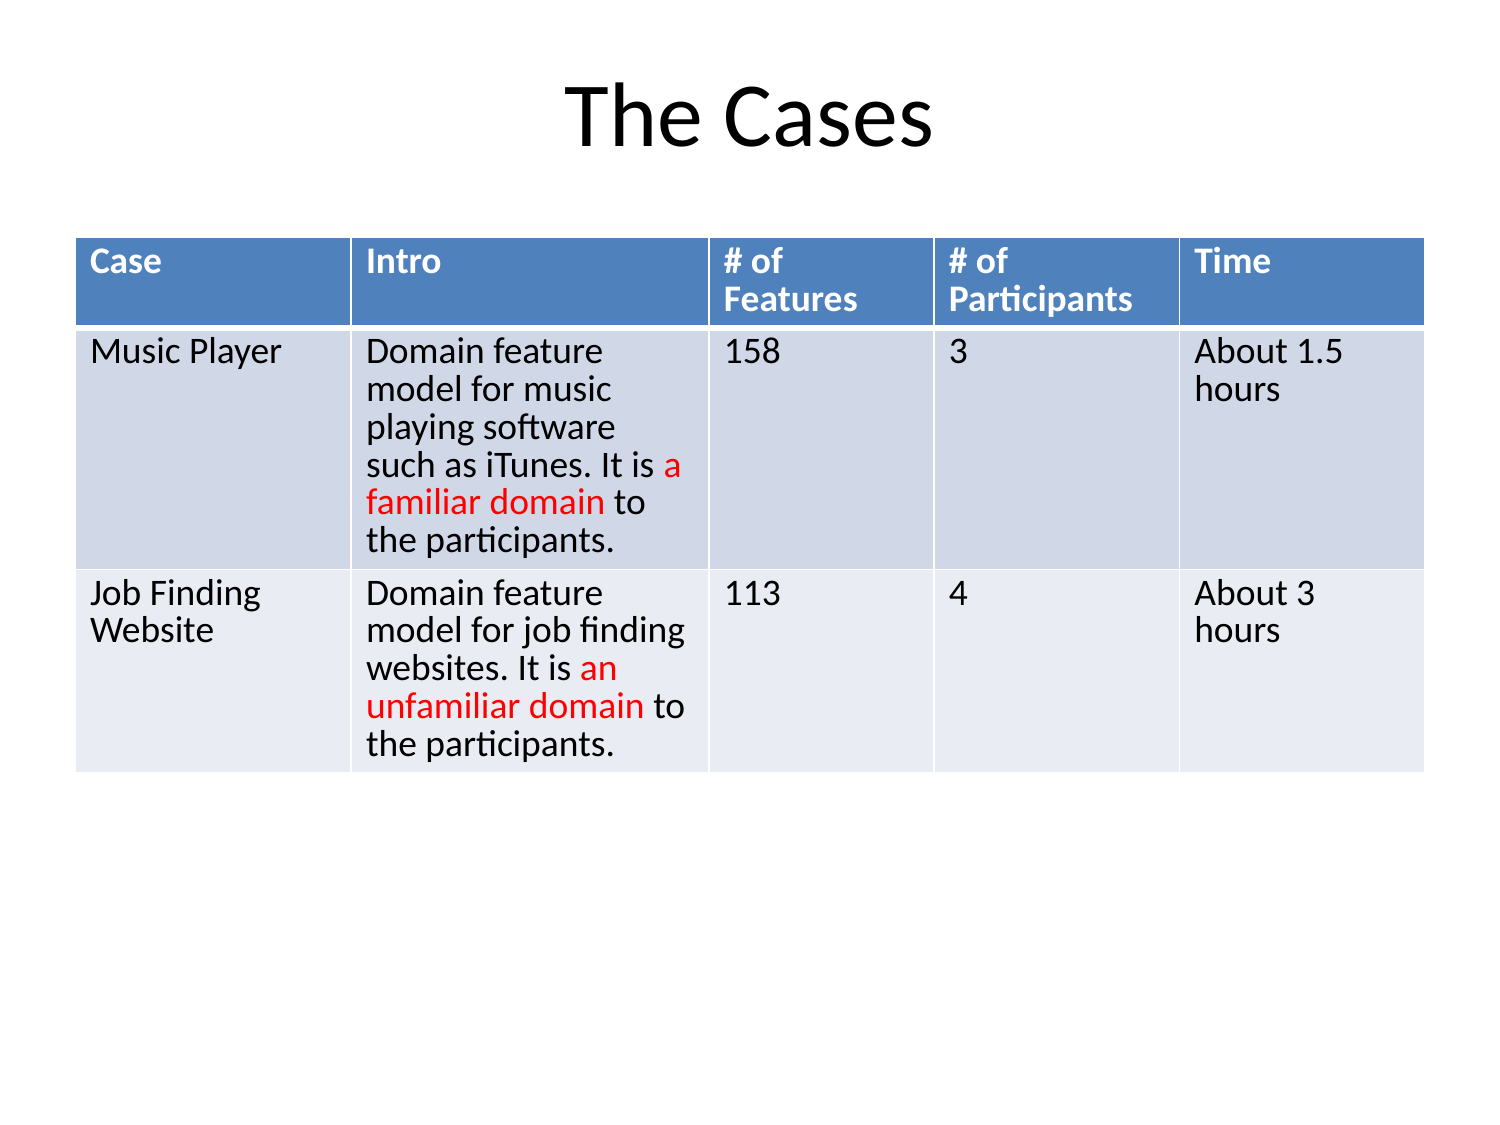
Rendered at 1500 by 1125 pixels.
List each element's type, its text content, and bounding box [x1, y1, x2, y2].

table_header # of Participants [935, 238, 1179, 325]
table_header Case [76, 238, 350, 325]
table_cell Domain feature model for job finding websites. It is an unfamiliar domain to the participants. [352, 570, 708, 772]
table_cell 4 [935, 570, 1179, 772]
table_header Intro [352, 238, 708, 325]
table_cell 158 [710, 331, 933, 569]
table_cell Job Finding Website [76, 570, 350, 772]
table_cell Domain feature model for music playing software such as iTunes. It is a familiar domain to the participants. [352, 331, 708, 569]
table_cell Music Player [76, 331, 350, 569]
table_cell About 3 hours [1180, 570, 1424, 772]
table_header # of Features [710, 238, 933, 325]
table_header Time [1180, 238, 1424, 325]
table_cell 3 [935, 331, 1179, 569]
title The Cases [75, 45, 1425, 175]
table_cell 113 [710, 570, 933, 772]
table_cell About 1.5 hours [1180, 331, 1424, 569]
